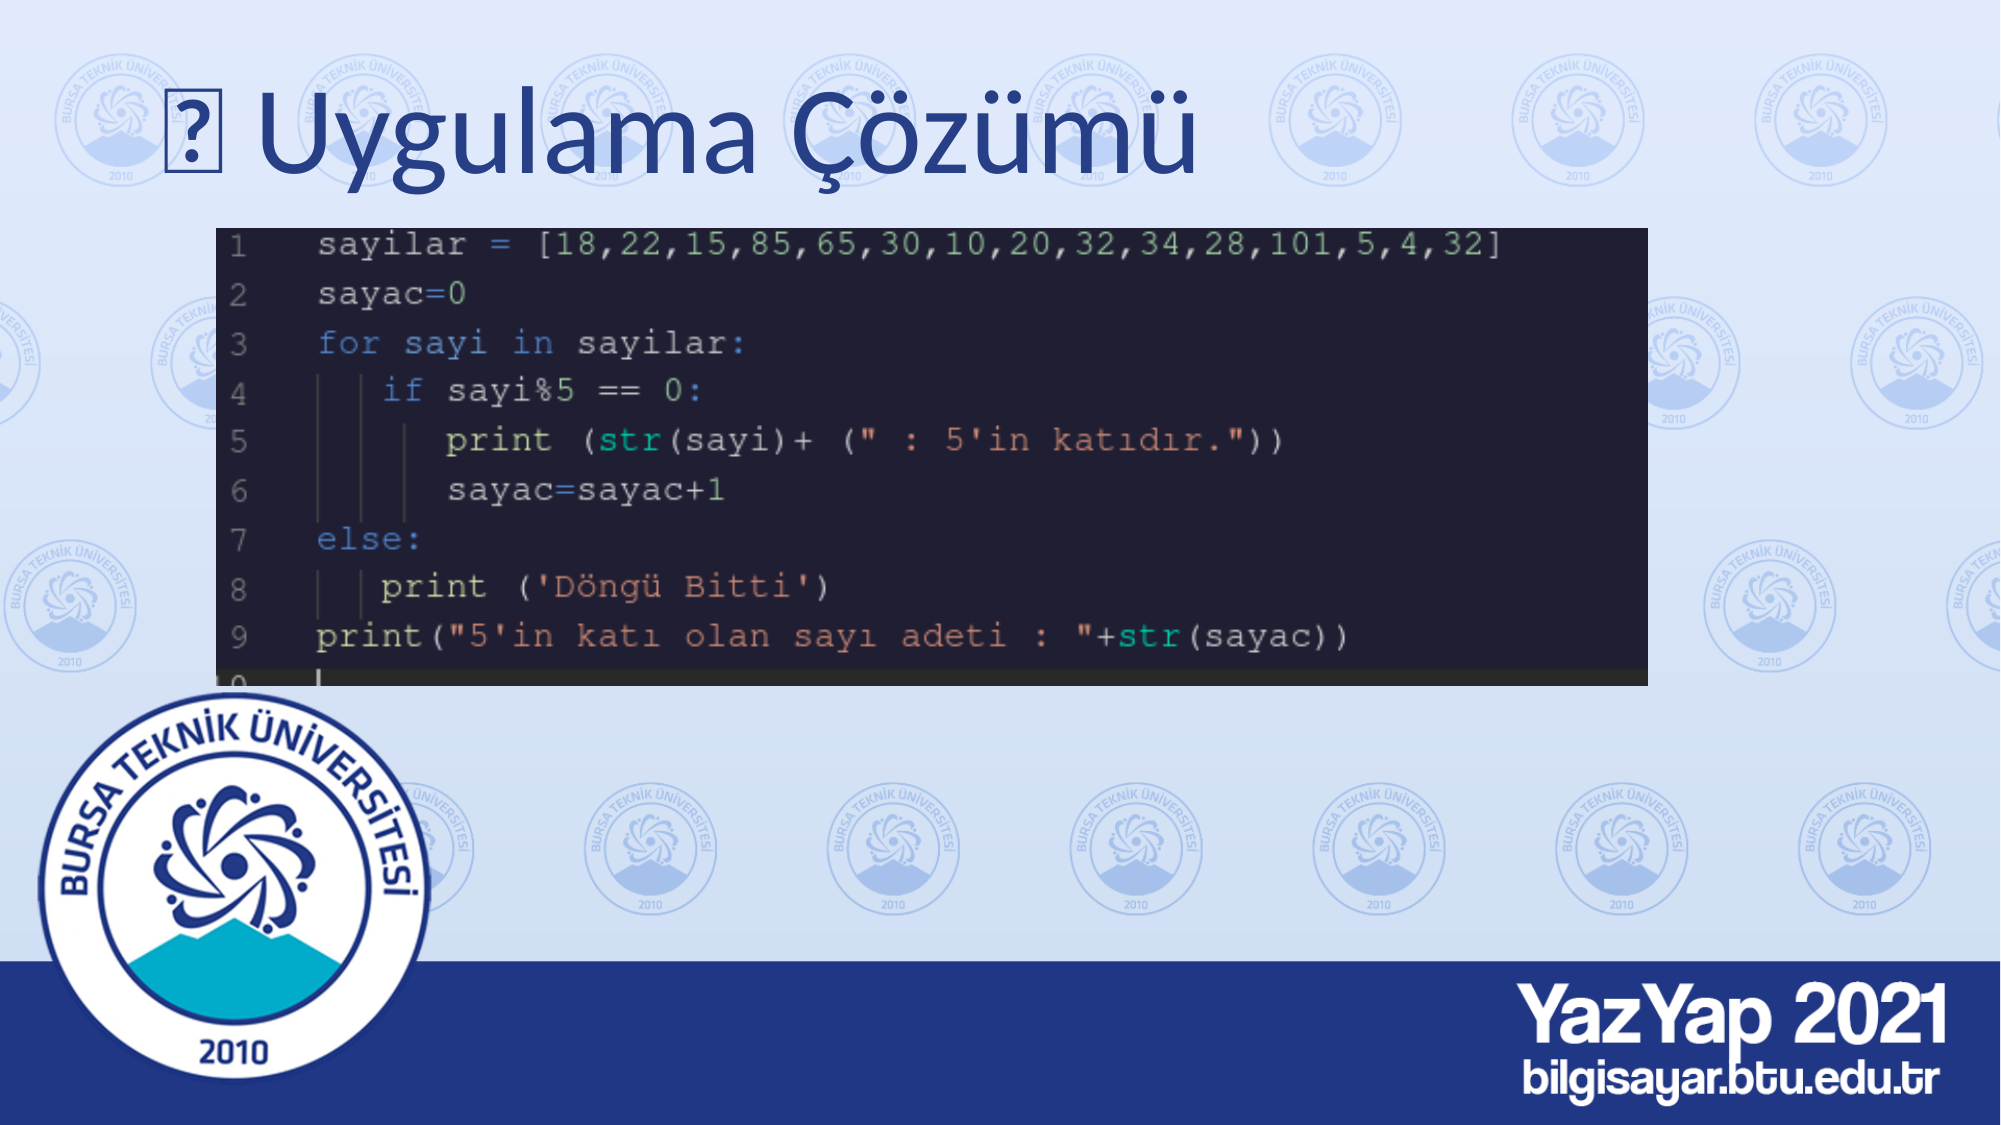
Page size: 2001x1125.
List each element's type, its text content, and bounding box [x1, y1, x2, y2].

picture [0, 0, 2001, 1125]
title 🎉 Uygulama Çözümü [147, 45, 1648, 208]
